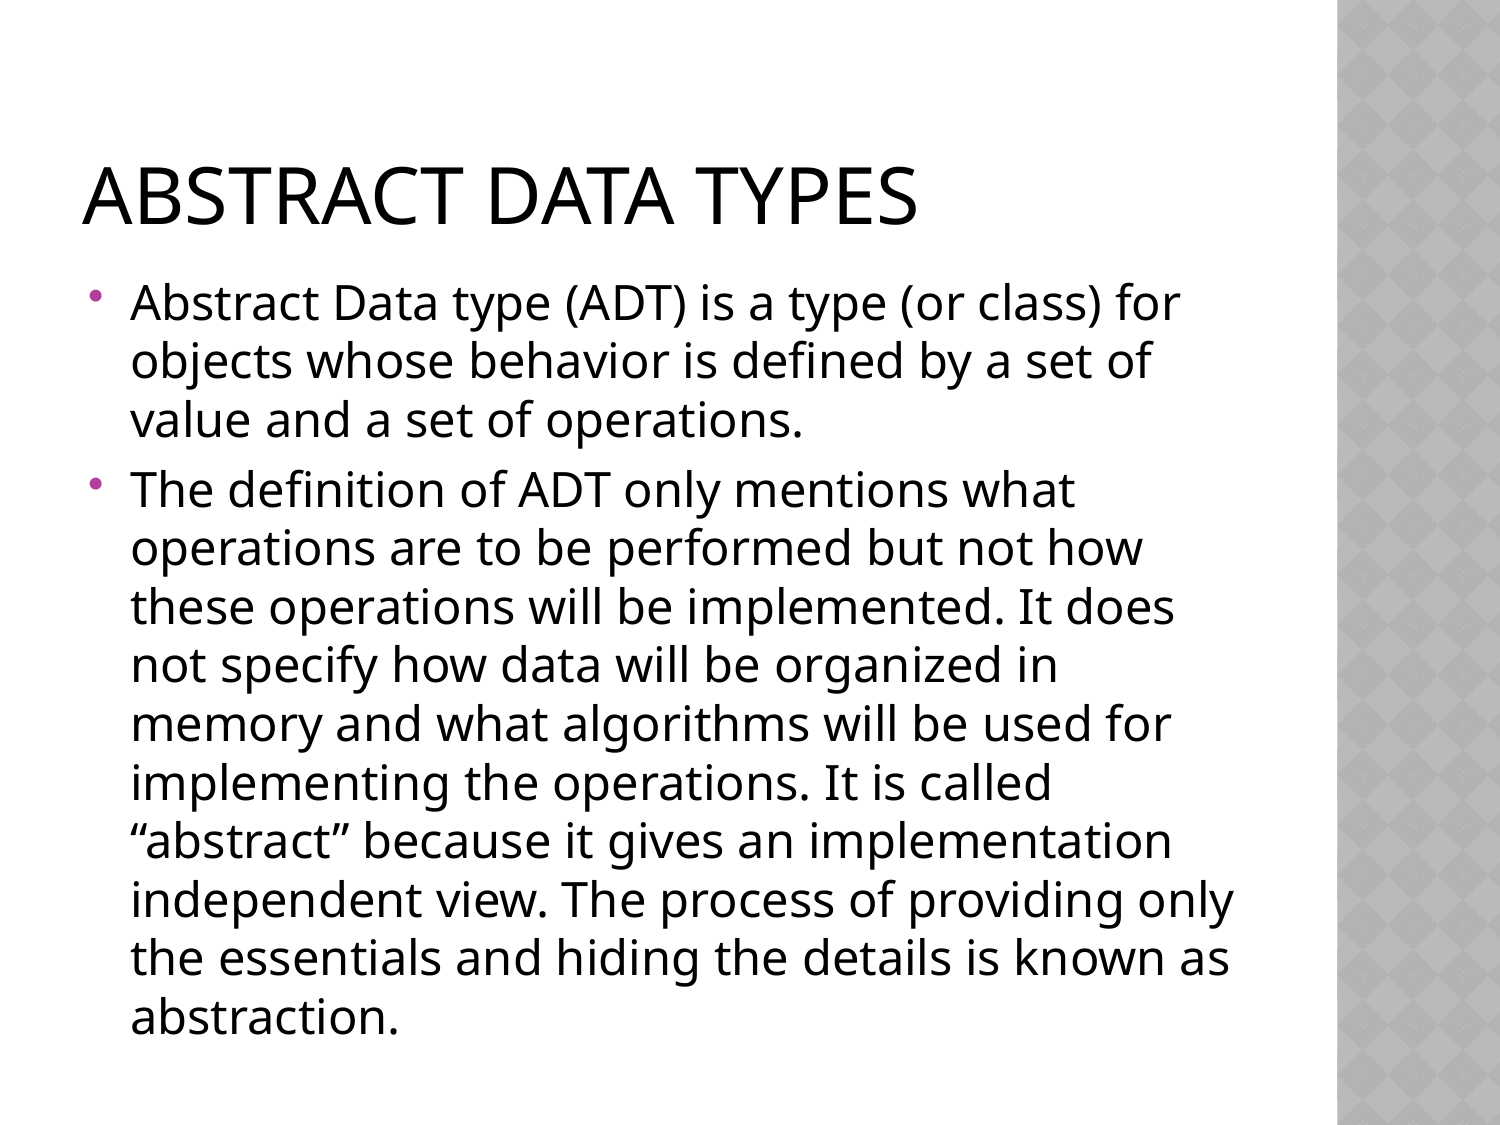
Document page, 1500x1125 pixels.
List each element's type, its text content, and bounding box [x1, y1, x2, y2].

list Abstract Data type (ADT) is a type (or class) for objects whose behavior is defined by a set of value and a set of operations. The definition of ADT only mentions what operations are to be performed but not how these operations will be implemented. It does not specify how data will be organized in memory and what algorithms will be used for implementing the operations. It is called “abstract” because it gives an implementation independent view. The process of providing only the essentials and hiding the details is known as abstraction. [75, 264, 1263, 1059]
title Abstract Data Types [75, 52, 1263, 240]
